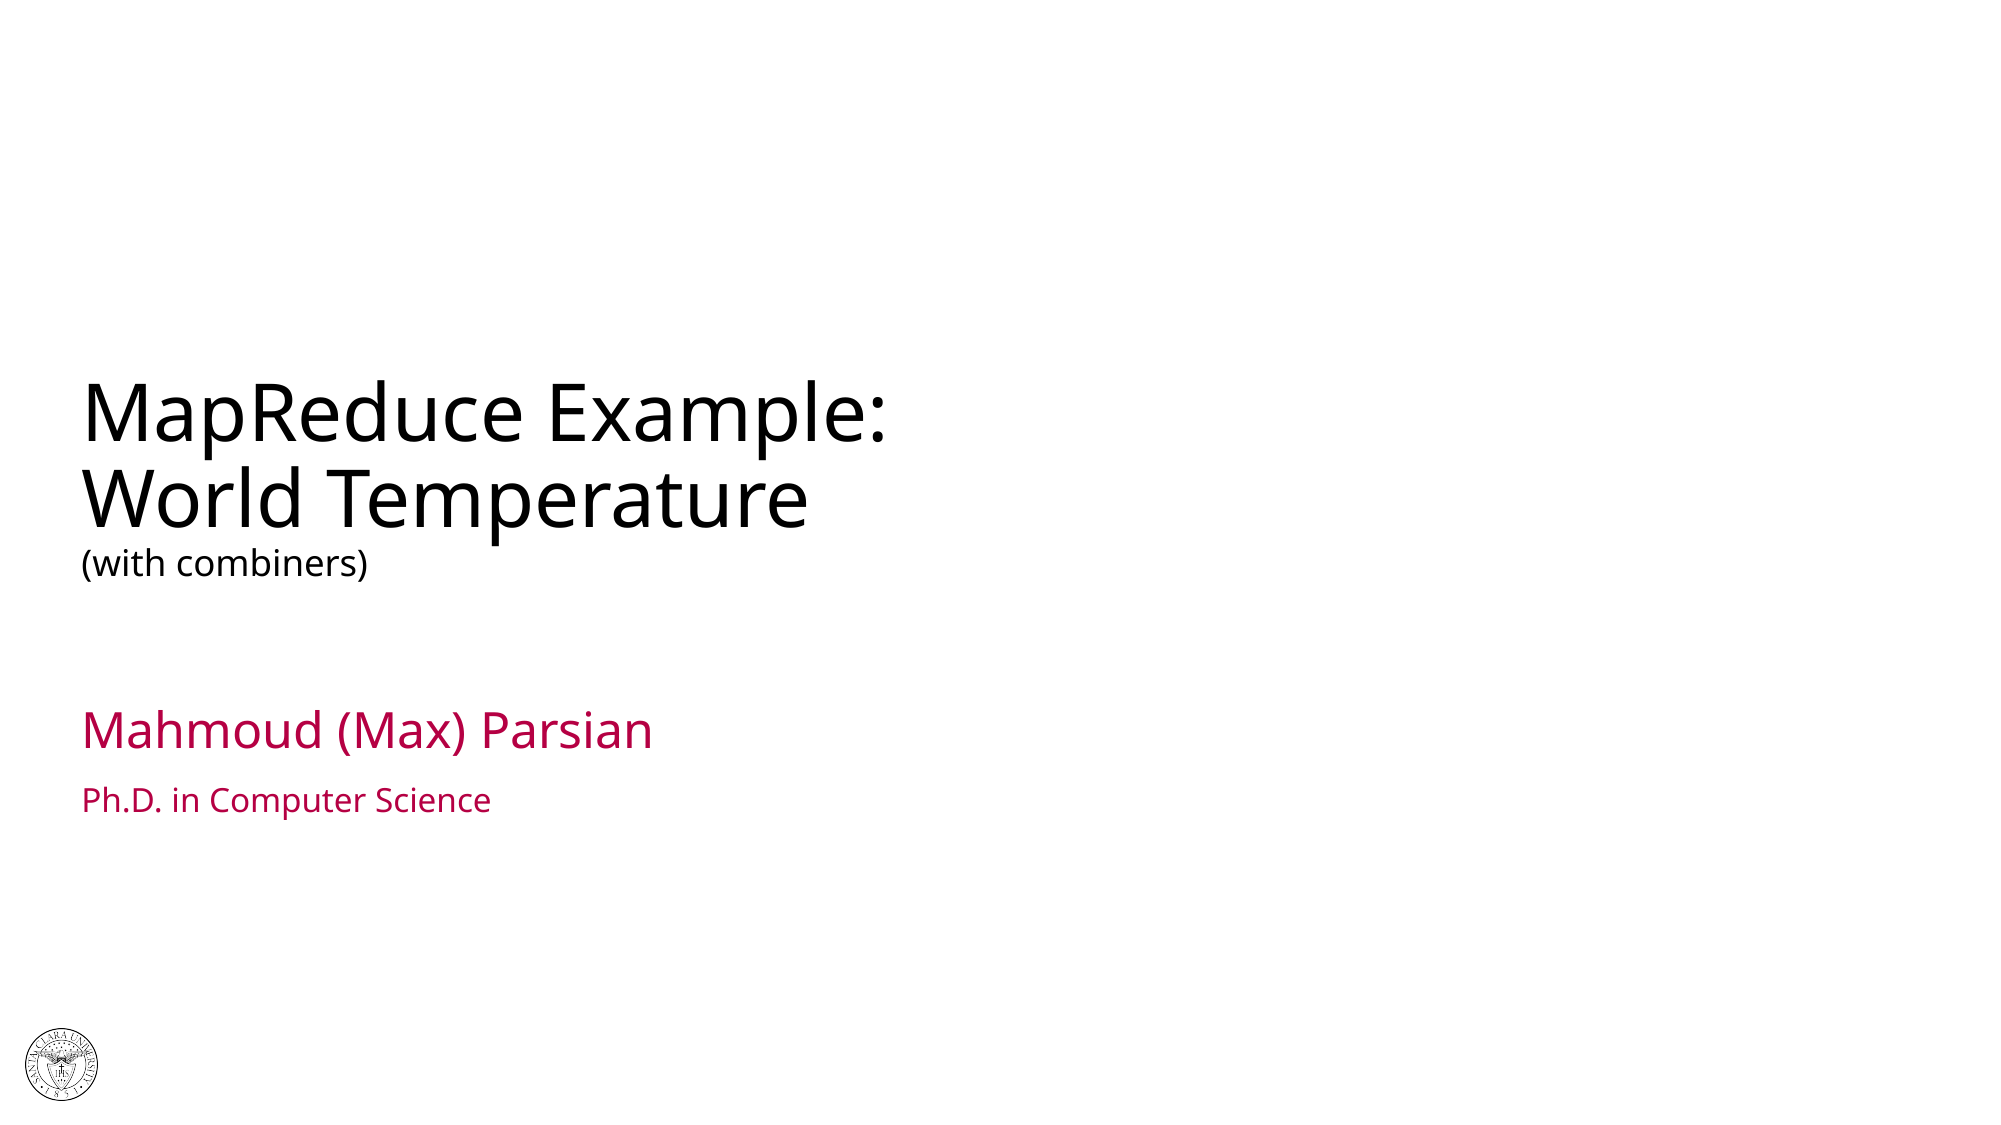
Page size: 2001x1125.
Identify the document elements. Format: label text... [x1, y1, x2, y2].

picture [25, 1028, 98, 1101]
subtitle Mahmoud (Max) Parsian Ph.D. in Computer Science [66, 691, 1567, 839]
title MapReduce Example: World Temperature (with combiners) [66, 362, 1567, 592]
